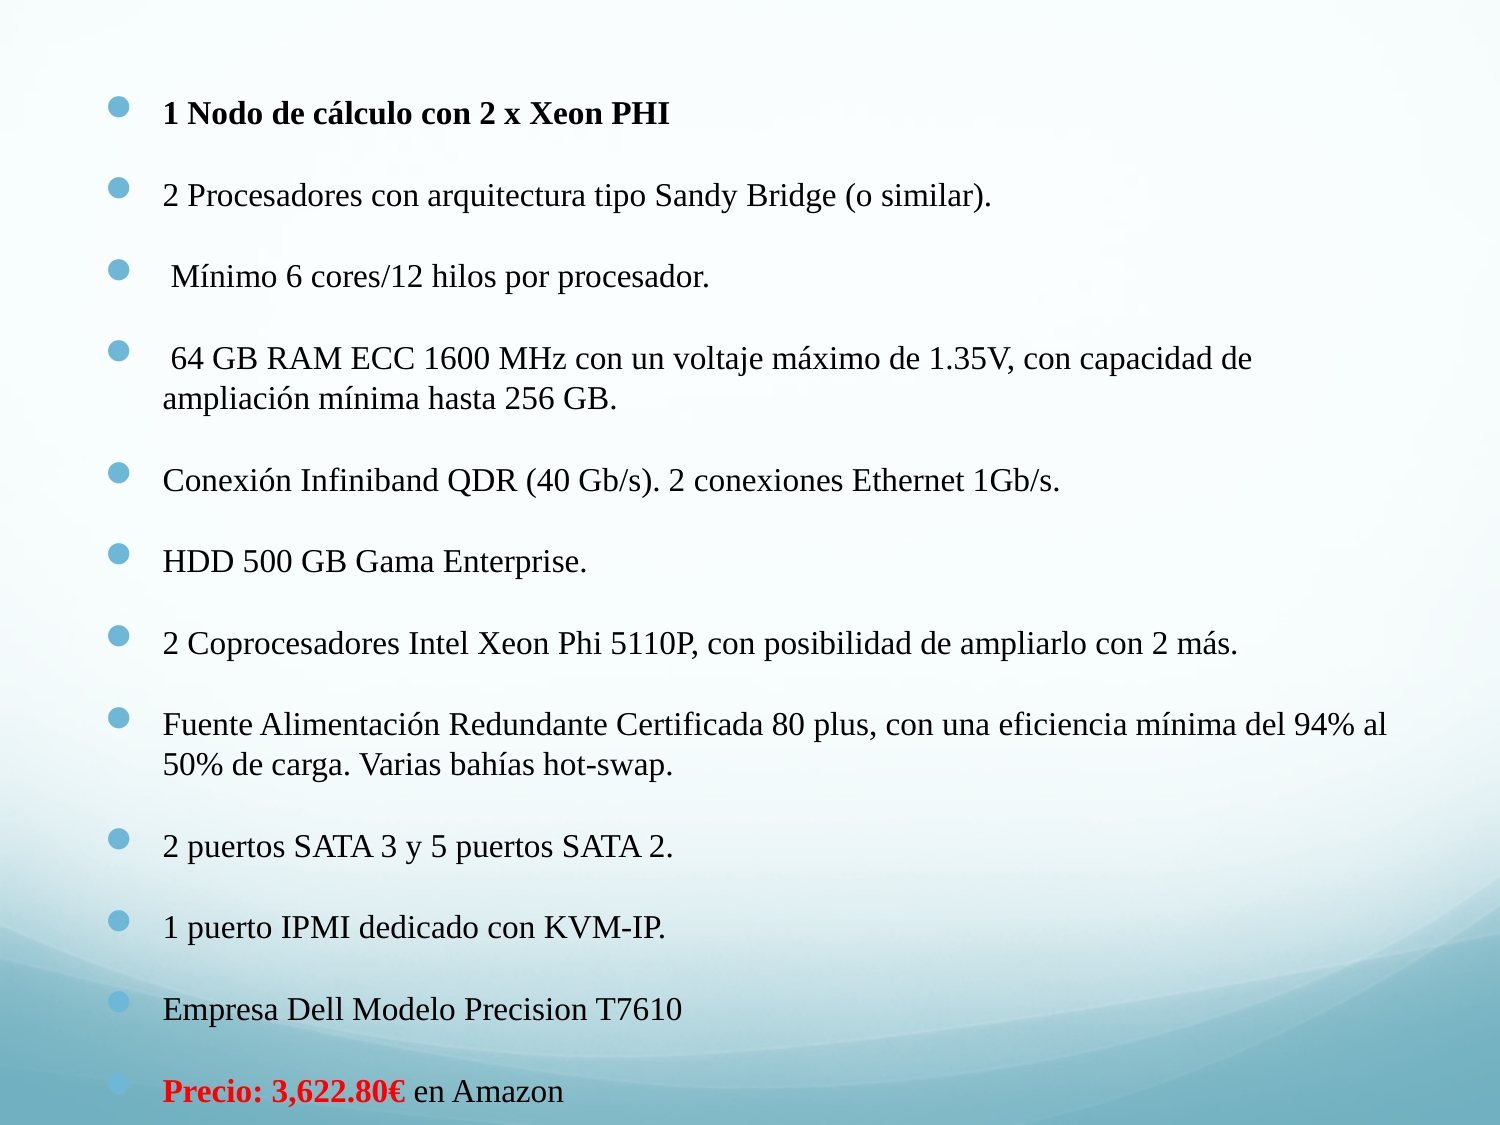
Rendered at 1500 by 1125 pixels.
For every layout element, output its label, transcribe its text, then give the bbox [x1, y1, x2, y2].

list 1 Nodo de cálculo con 2 x Xeon PHI 2 Procesadores con arquitectura tipo Sandy Bridge (o similar). Mínimo 6 cores/12 hilos por procesador. 64 GB RAM ECC 1600 MHz con un voltaje máximo de 1.35V, con capacidad de ampliación mínima hasta 256 GB. Conexión Infiniband QDR (40 Gb/s). 2 conexiones Ethernet 1Gb/s. HDD 500 GB Gama Enterprise. 2 Coprocesadores Intel Xeon Phi 5110P, con posibilidad de ampliarlo con 2 más. Fuente Alimentación Redundante Certificada 80 plus, con una eficiencia mínima del 94% al 50% de carga. Varias bahías hot-swap. 2 puertos SATA 3 y 5 puertos SATA 2. 1 puerto IPMI dedicado con KVM-IP. Empresa Dell Modelo Precision T7610 Precio: 3,622.80€ en Amazon [90, 83, 1410, 975]
